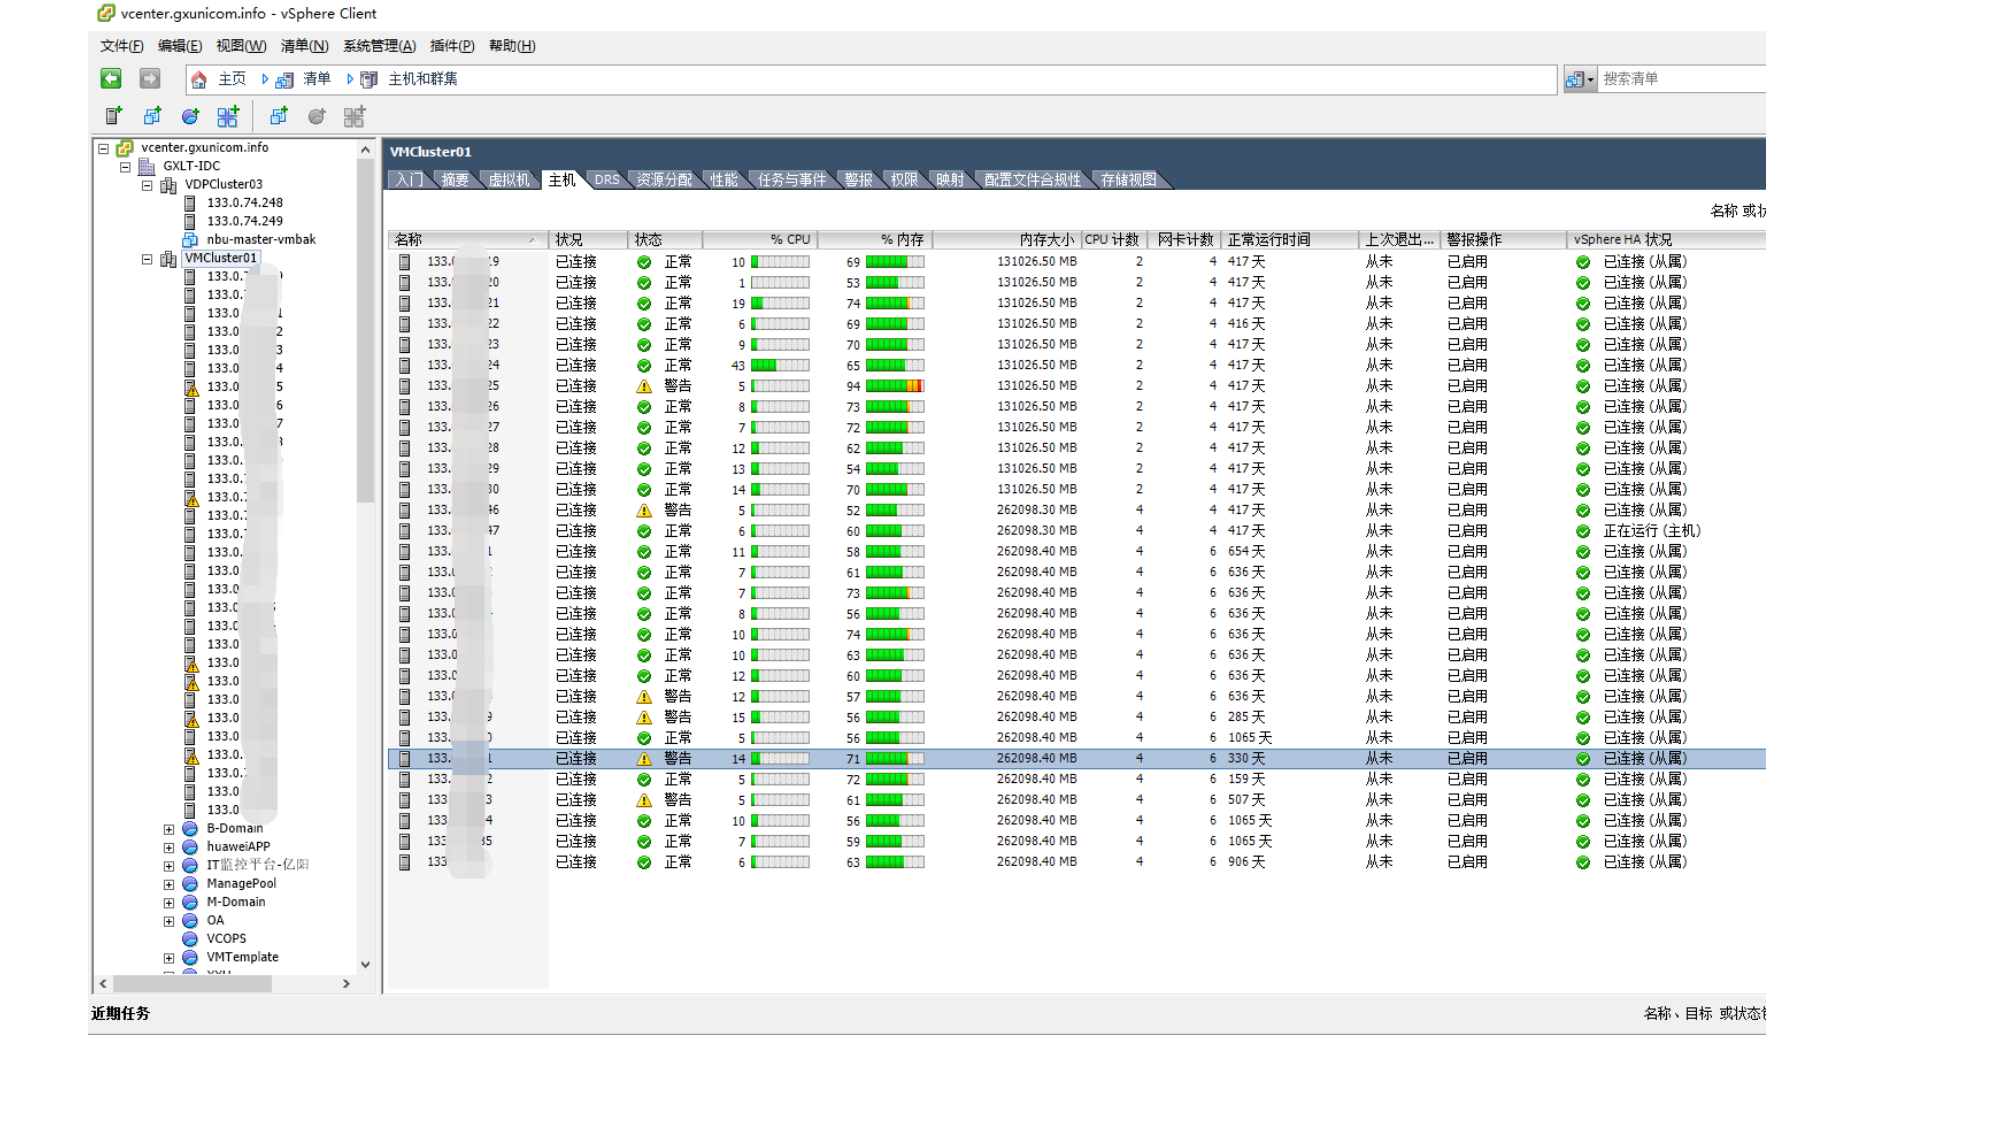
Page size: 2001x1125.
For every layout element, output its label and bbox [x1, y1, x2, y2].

picture [88, 0, 1766, 1035]
